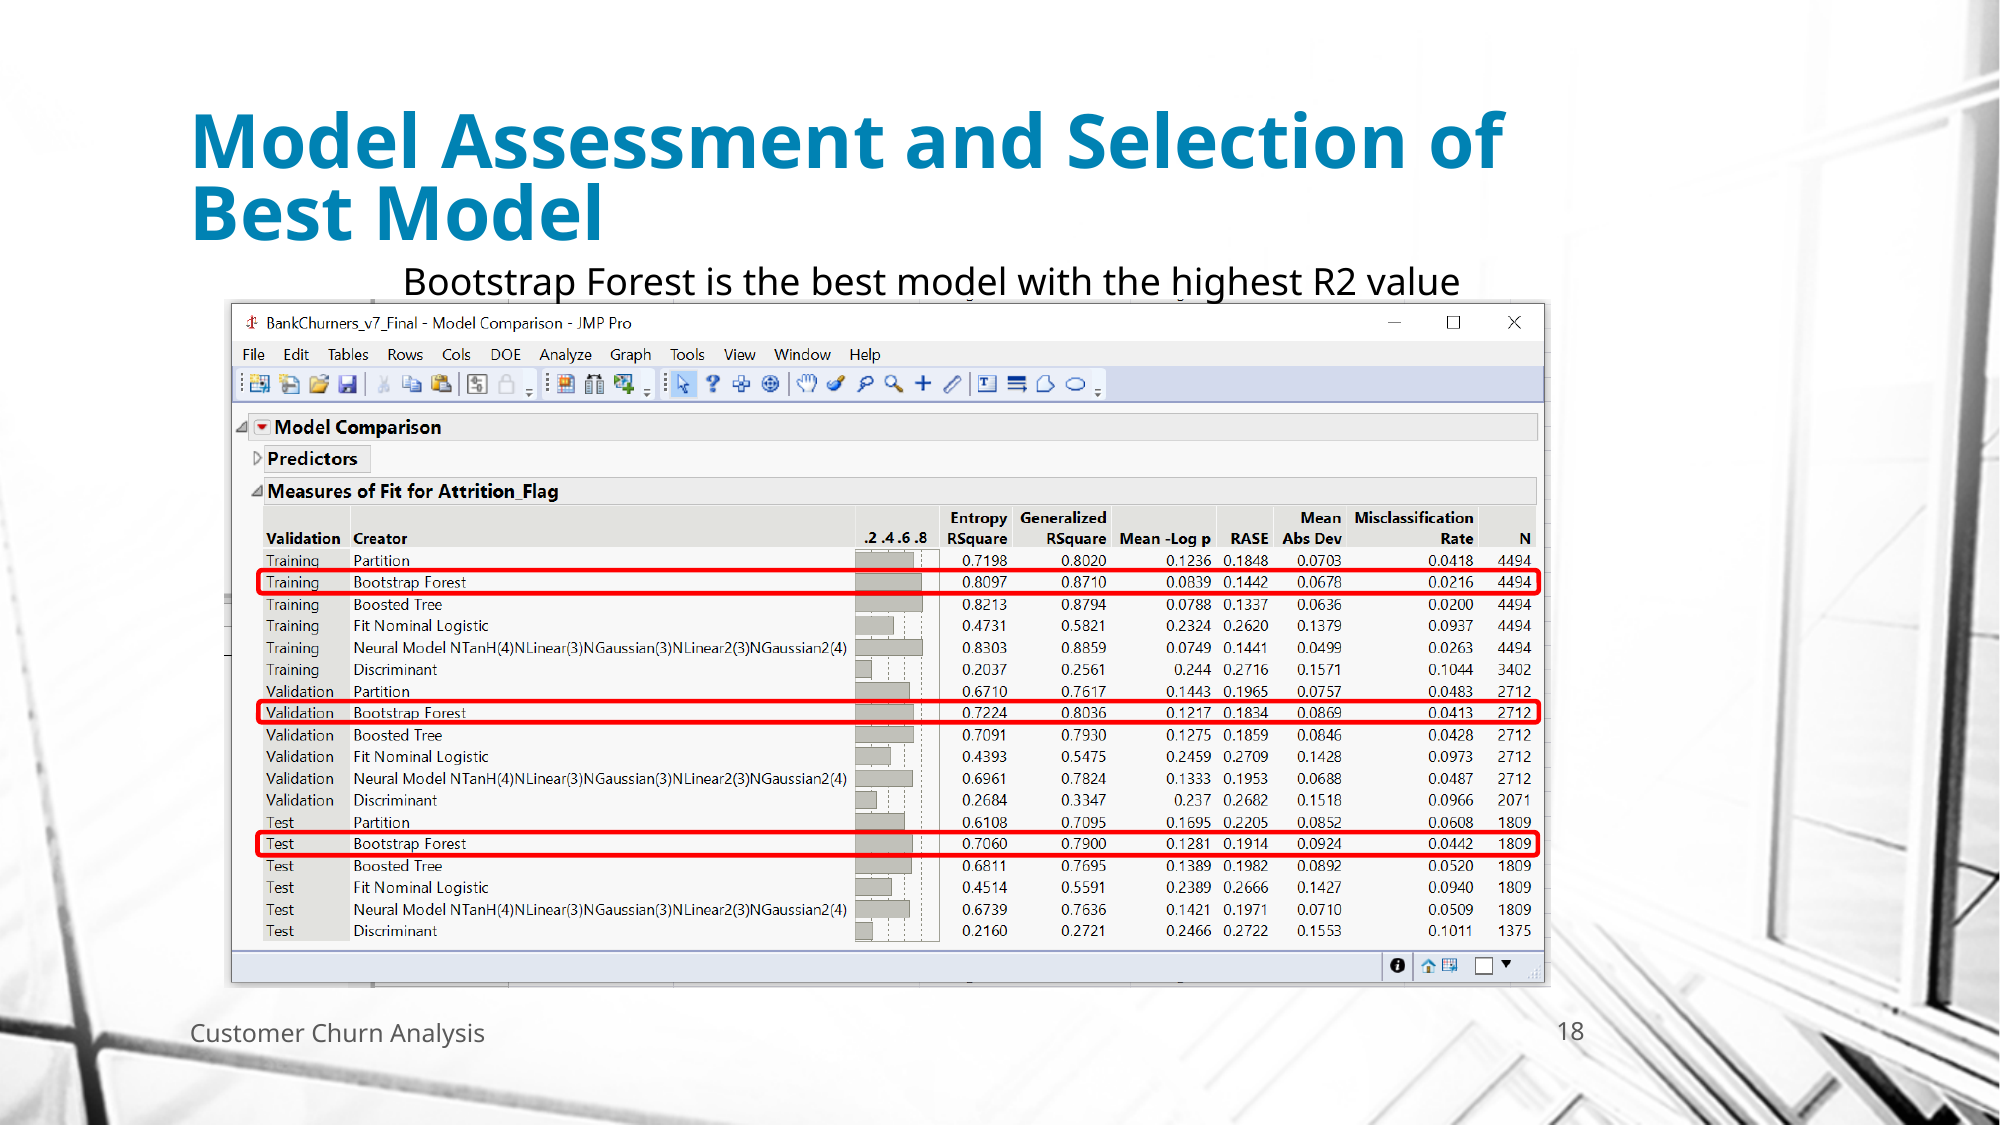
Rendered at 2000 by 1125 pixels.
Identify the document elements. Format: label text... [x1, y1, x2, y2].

footer Customer Churn Analysis [174, 1009, 1103, 1055]
title Model Assessment and Selection of Best Model [174, 87, 1600, 263]
picture [0, 0, 2000, 1125]
text_box Bootstrap Forest is the best model with the highest R2 value [387, 250, 1827, 311]
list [224, 299, 1551, 988]
slide_number 18 [1399, 1009, 1600, 1055]
